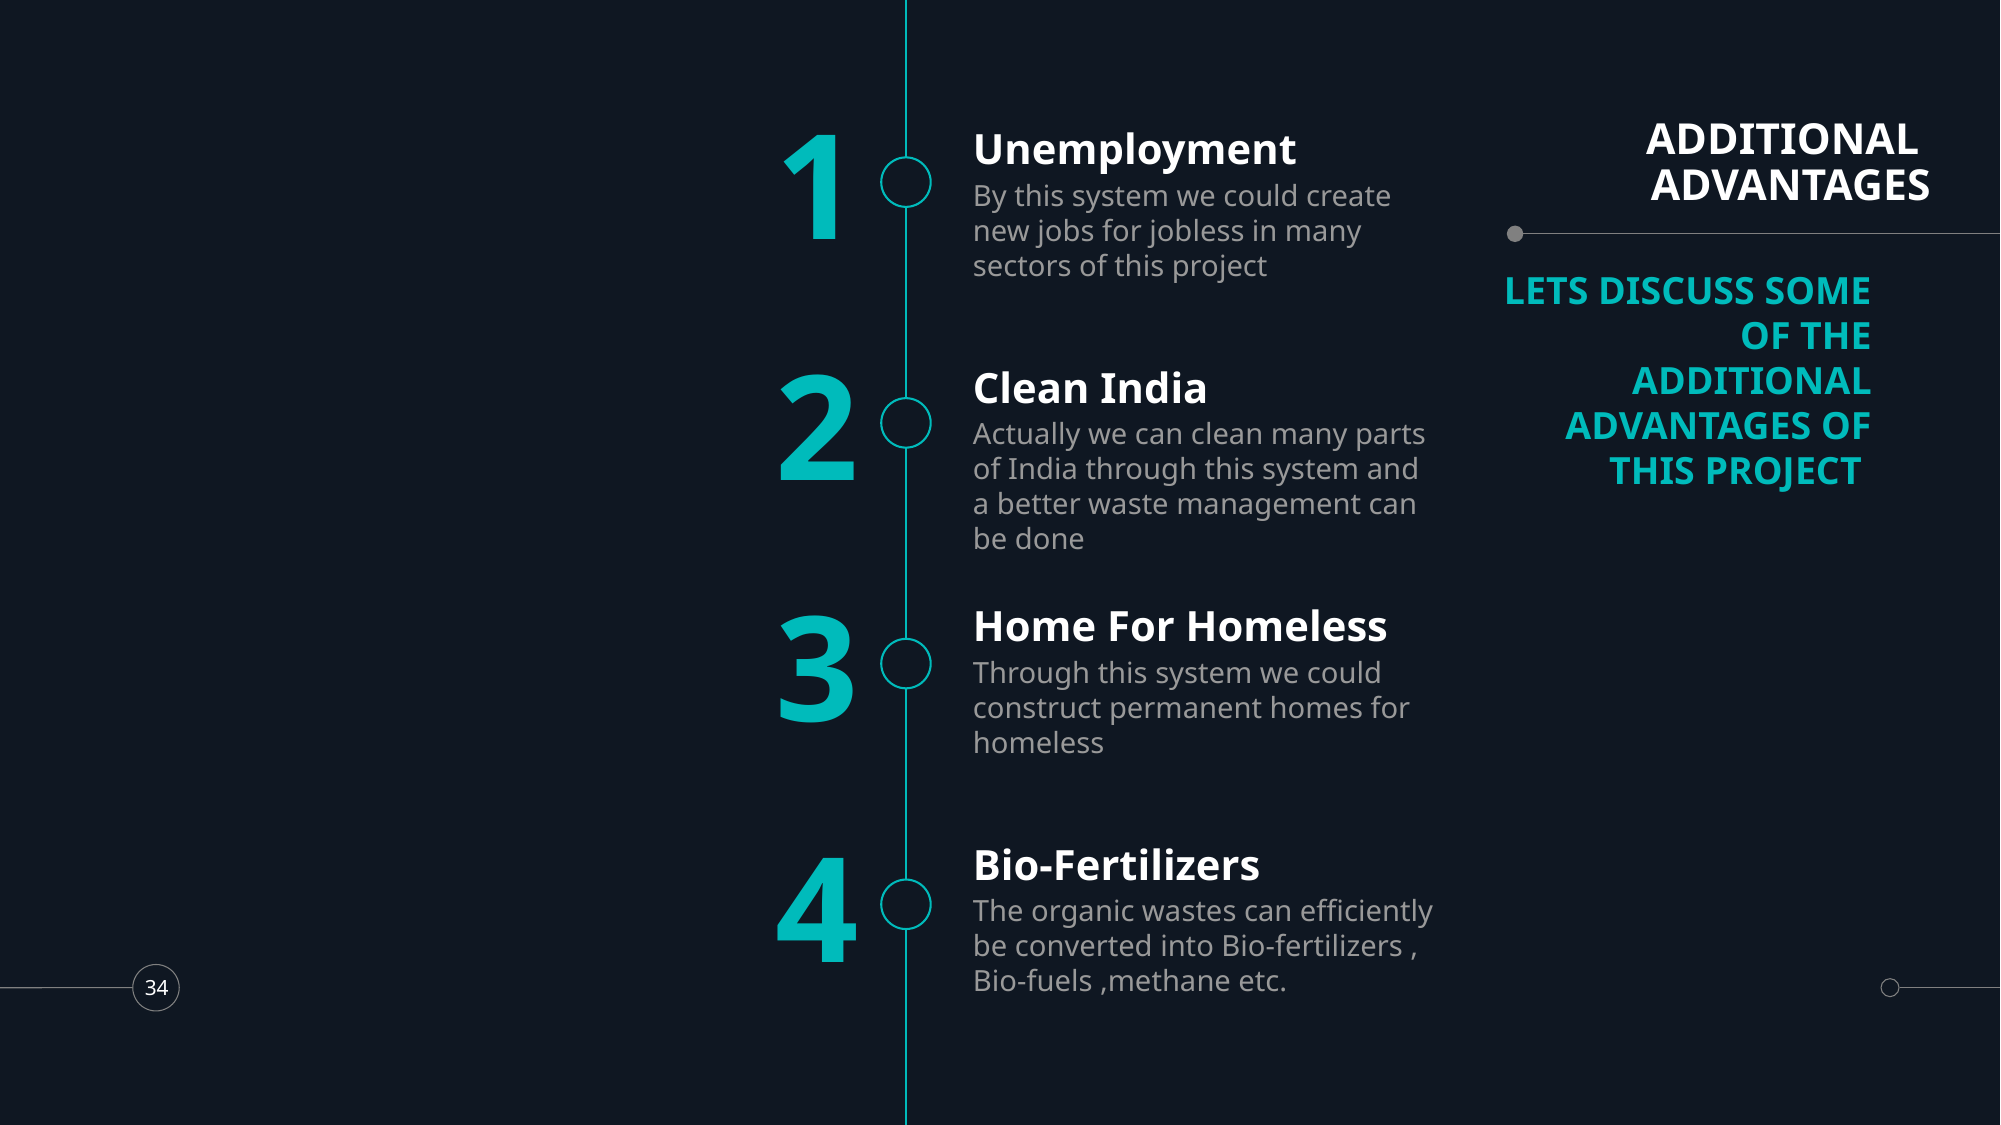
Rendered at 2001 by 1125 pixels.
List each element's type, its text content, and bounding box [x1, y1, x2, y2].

list The organic wastes can efficiently be converted into Bio-fertilizers , Bio-fuels ,methane etc. [972, 892, 1434, 1017]
list Through this system we could construct permanent homes for homeless [972, 653, 1434, 779]
slide_number 34 [127, 964, 186, 1014]
list 3 [429, 594, 859, 755]
list Unemployment [972, 129, 1433, 177]
title ADDITIONAL ADVANTAGES [1433, 116, 1931, 210]
list Clean India [972, 367, 1434, 415]
list LETS DISCUSS SOME OF THE ADDITIONAL ADVANTAGES OF THIS PROJECT [1500, 266, 1872, 599]
list 4 [429, 834, 859, 996]
list 1 [429, 112, 859, 273]
list Bio-Fertilizers [972, 844, 1434, 892]
list By this system we could create new jobs for jobless in many sectors of this project [972, 177, 1434, 302]
list Home For Homeless [972, 605, 1434, 653]
list Actually we can clean many parts of India through this system and a better waste management can be done [972, 415, 1434, 564]
list 2 [429, 353, 859, 514]
